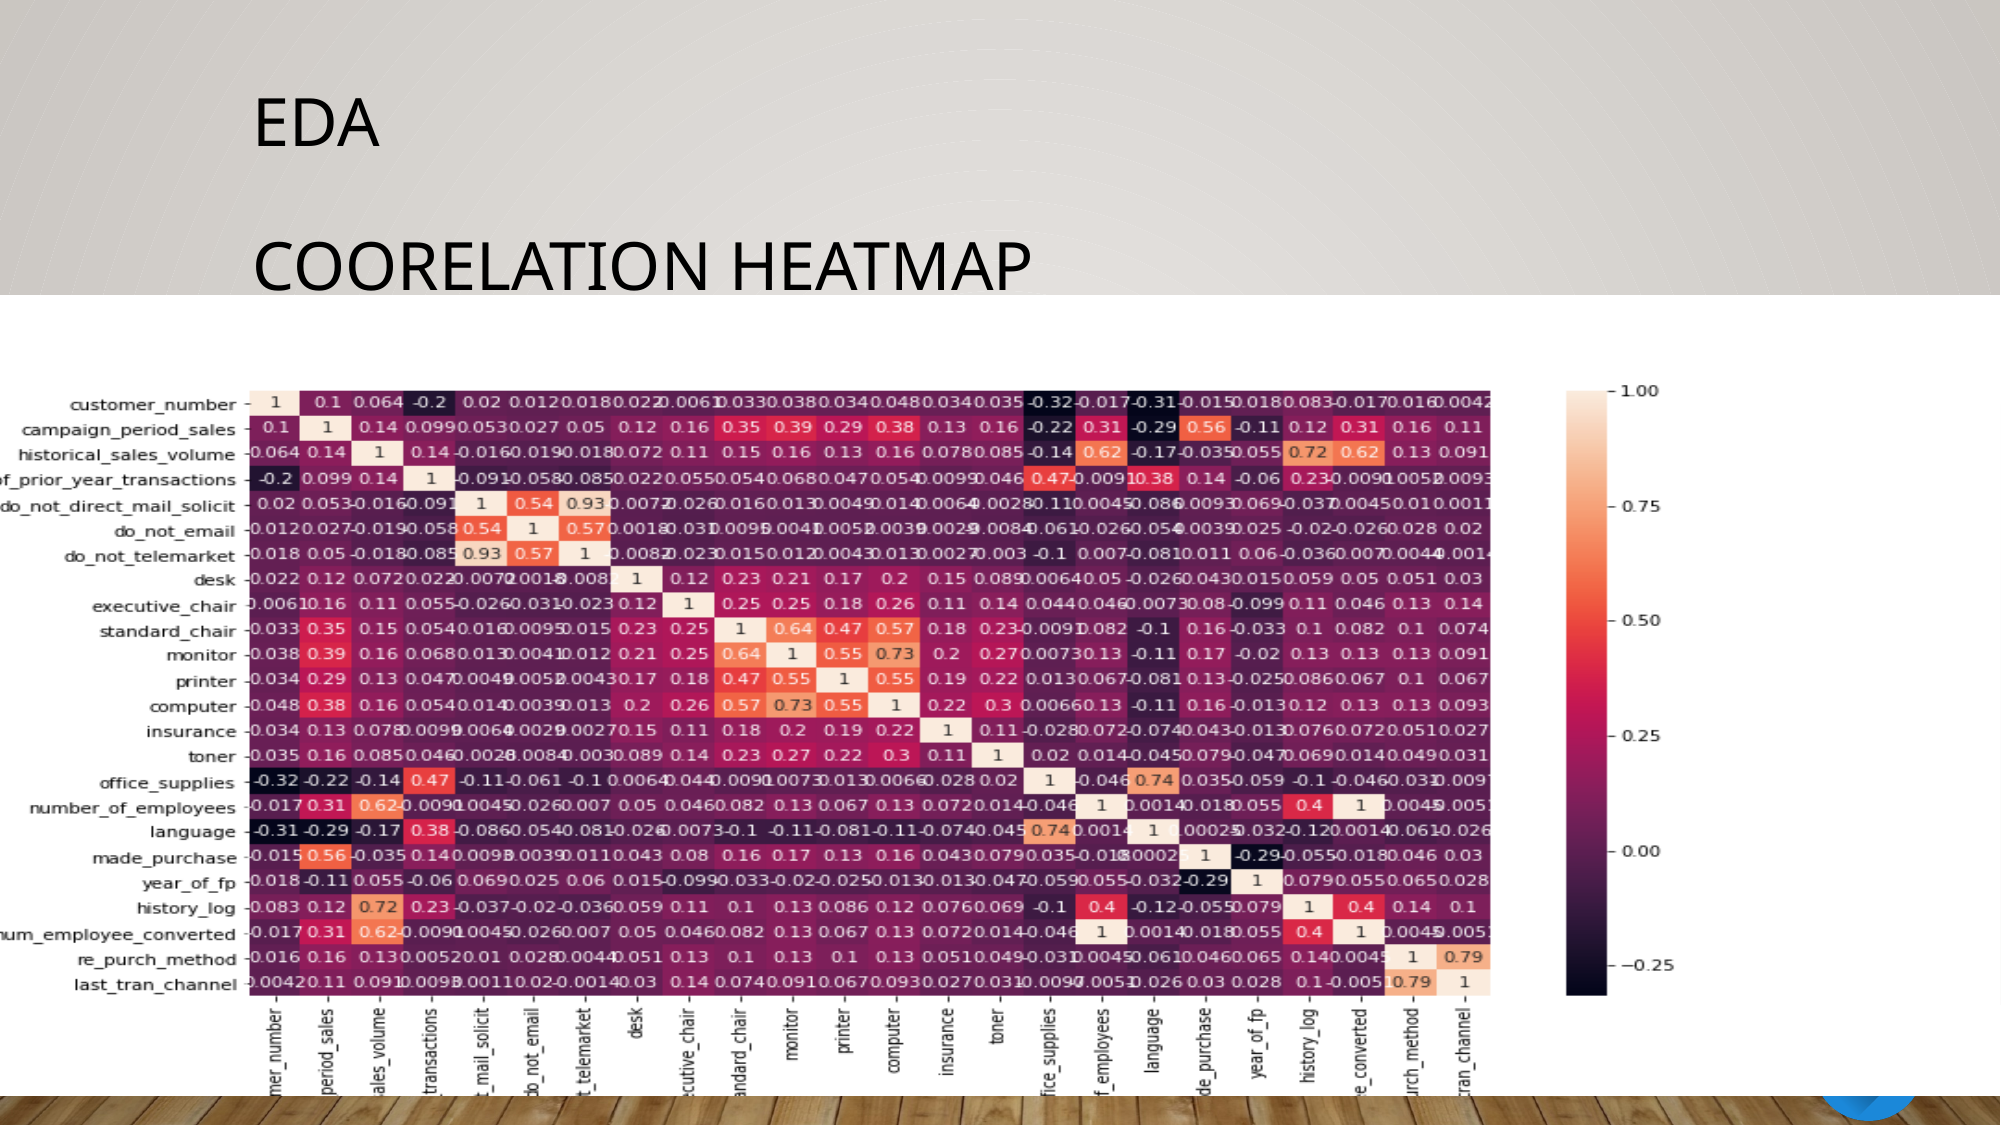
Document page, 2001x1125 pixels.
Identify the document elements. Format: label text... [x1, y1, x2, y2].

title EDA COORELATION HEATMAP [237, 81, 1814, 209]
picture [0, 294, 2000, 1125]
